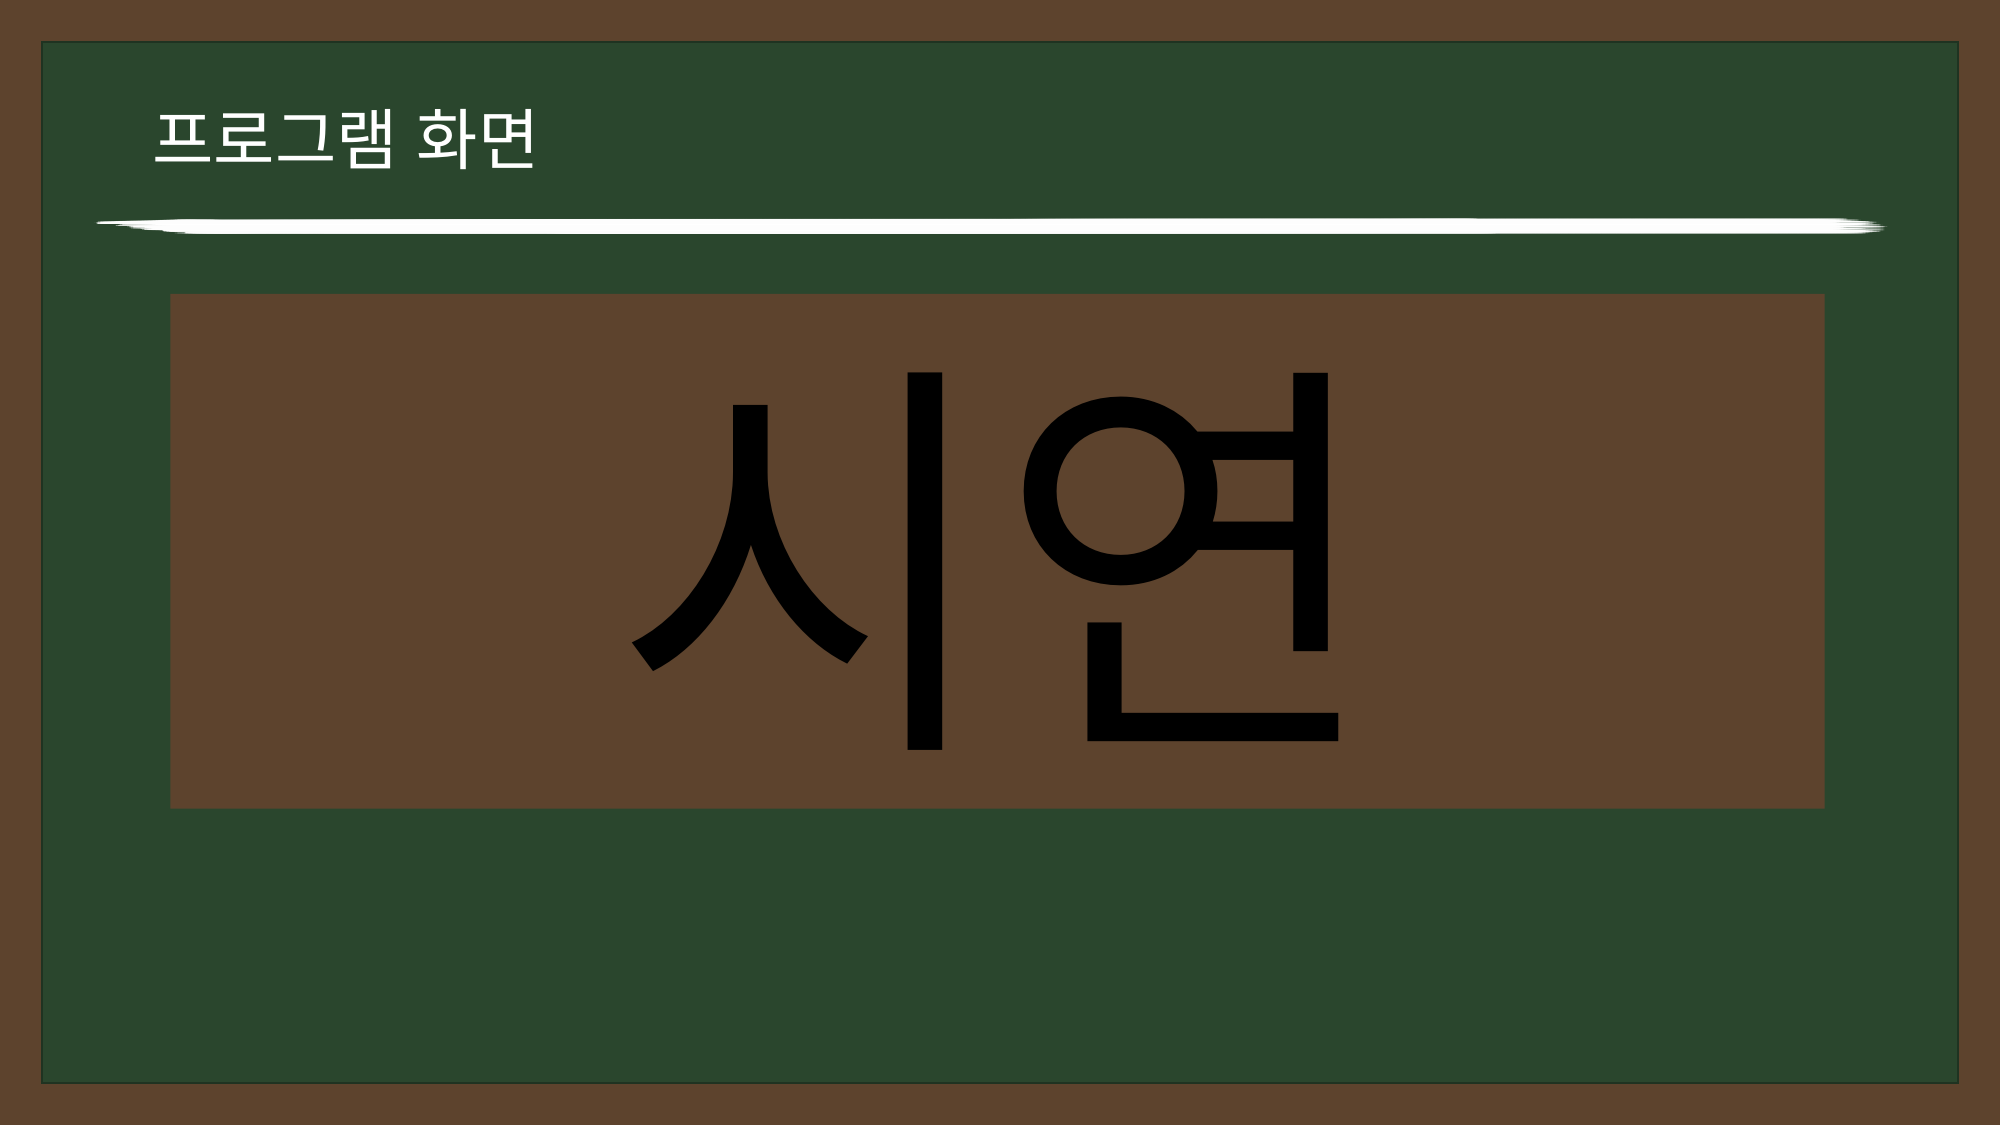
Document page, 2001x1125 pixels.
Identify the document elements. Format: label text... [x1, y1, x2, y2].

picture [55, 213, 1945, 241]
text_box 시연 [170, 293, 1825, 809]
title 프로그램 화면 [137, 59, 1863, 227]
